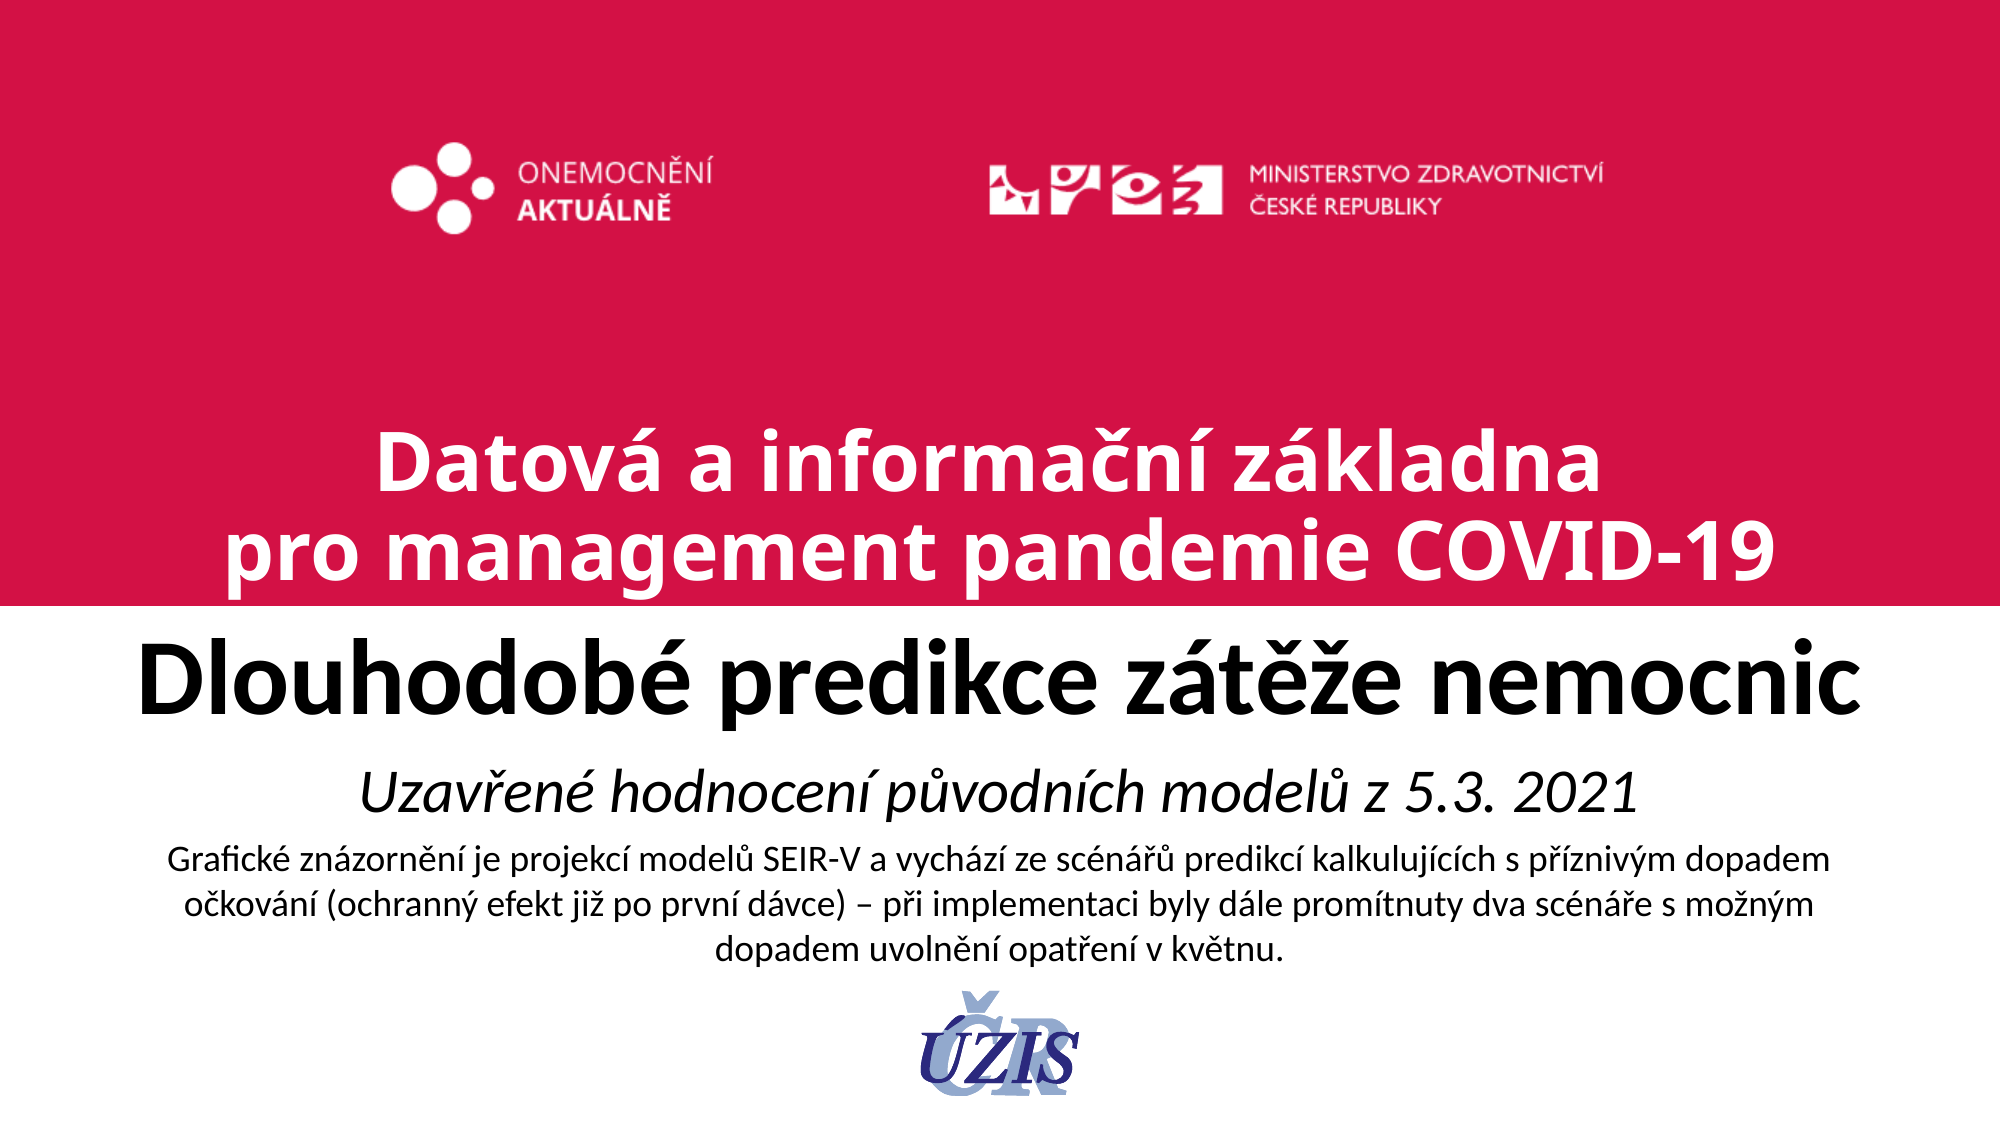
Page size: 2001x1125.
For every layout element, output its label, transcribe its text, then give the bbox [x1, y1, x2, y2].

subtitle Dlouhodobé predikce zátěže nemocnic Uzavřené hodnocení původních modelů z 5.3. 2021 [46, 593, 1954, 854]
text_box Grafické znázornění je projekcí modelů SEIR-V a vychází ze scénářů predikcí kalkulujících s příznivým dopadem očkování (ochranný efekt již po první dávce) – při implementaci byly dále promítnuty dva scénáře s možným dopadem uvolnění opatření v květnu. [108, 826, 1892, 977]
title Datová a informační základna pro management pandemie COVID-19 [0, 410, 2000, 606]
